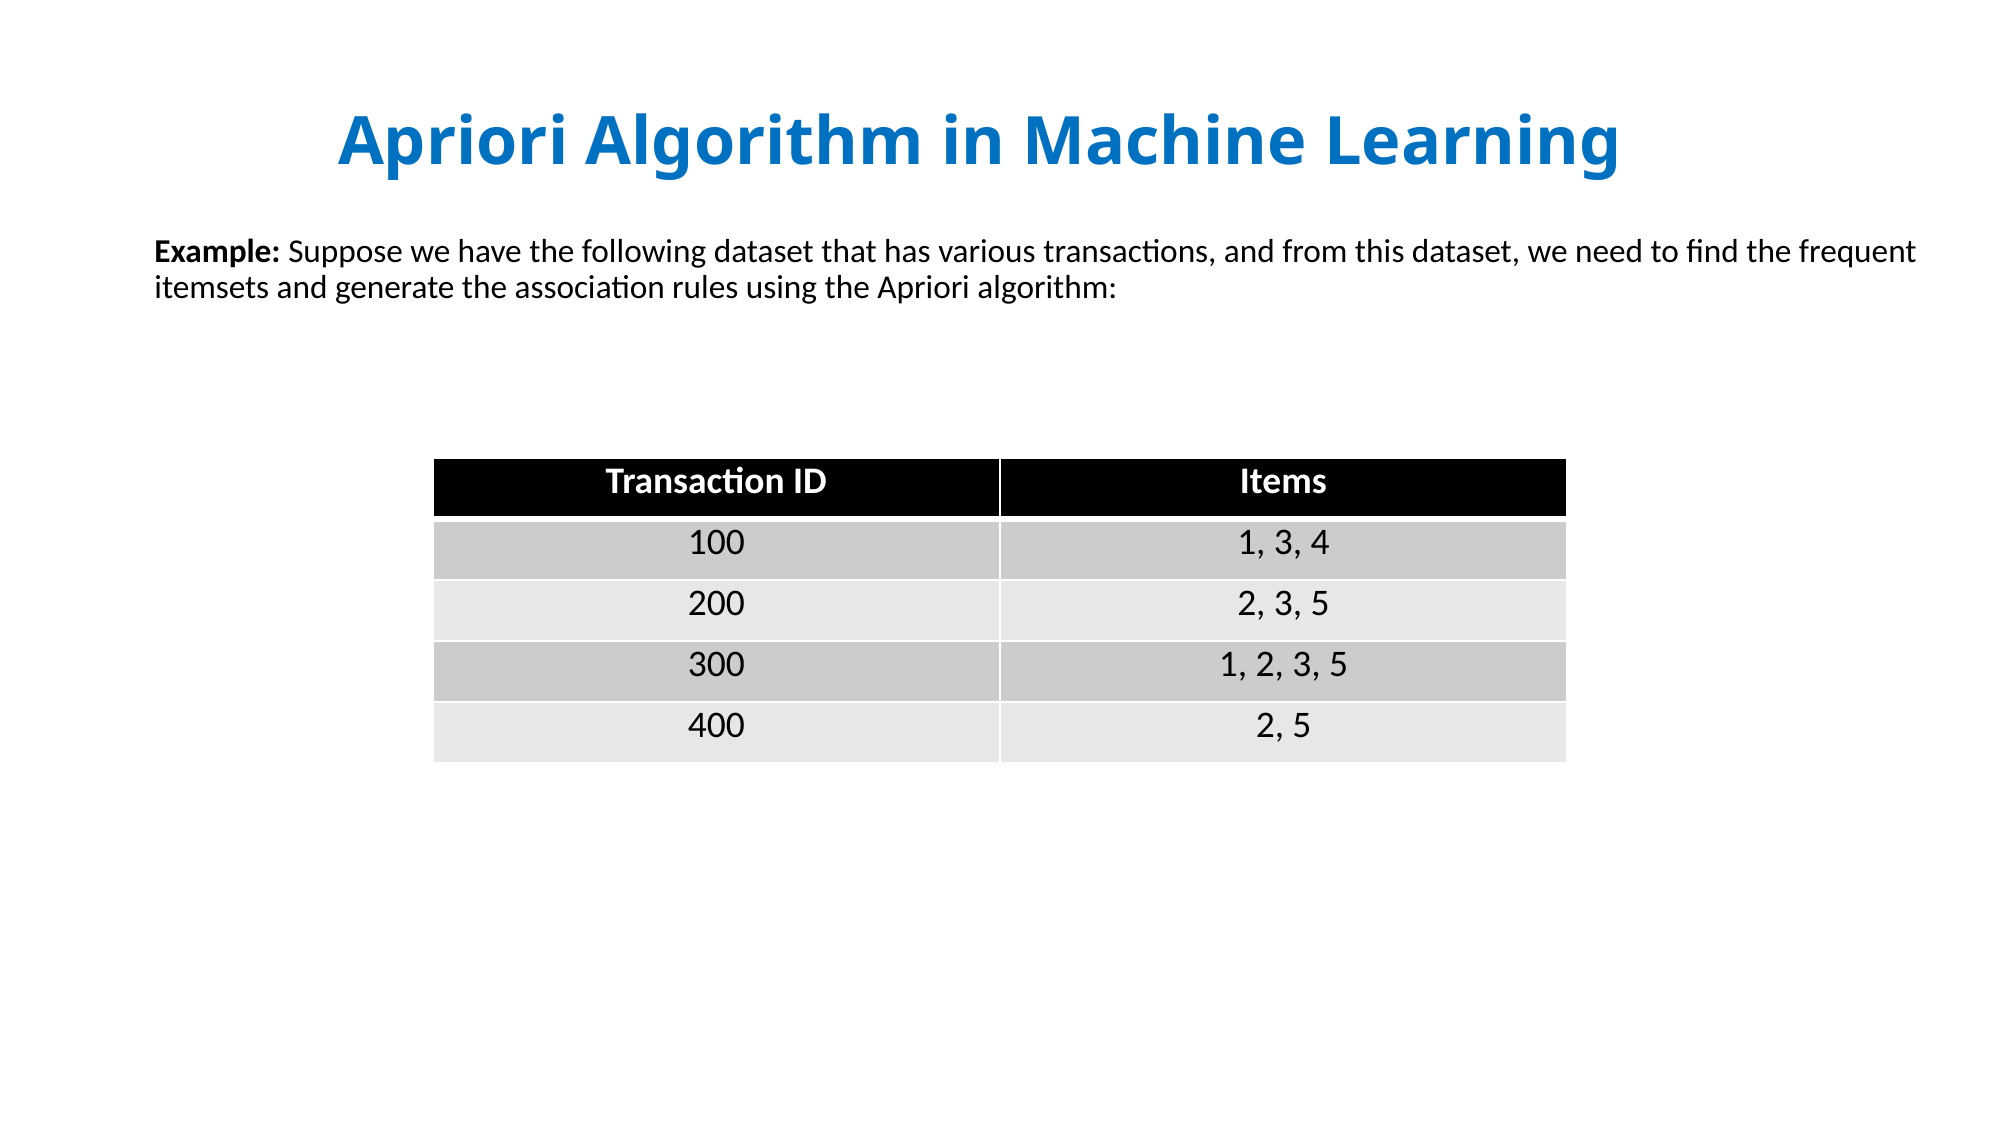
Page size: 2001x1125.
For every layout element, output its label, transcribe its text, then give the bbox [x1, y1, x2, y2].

table_cell 1, 3, 4 [1001, 522, 1566, 579]
table_cell 2, 5 [1001, 703, 1566, 762]
table_cell 300 [434, 642, 999, 701]
table_header Transaction ID [434, 459, 999, 516]
table_cell 1, 2, 3, 5 [1001, 642, 1566, 701]
subtitle Example: Suppose we have the following dataset that has various transactions, and from this dataset, we need to find the frequent itemsets and generate the association rules using the Apriori algorithm: [139, 226, 1942, 363]
table_cell 200 [434, 581, 999, 640]
title Apriori Algorithm in Machine Learning [230, 69, 1731, 187]
table_cell 2, 3, 5 [1001, 581, 1566, 640]
table_header Items [1001, 459, 1566, 516]
table_cell 100 [434, 522, 999, 579]
table_cell 400 [434, 703, 999, 762]
